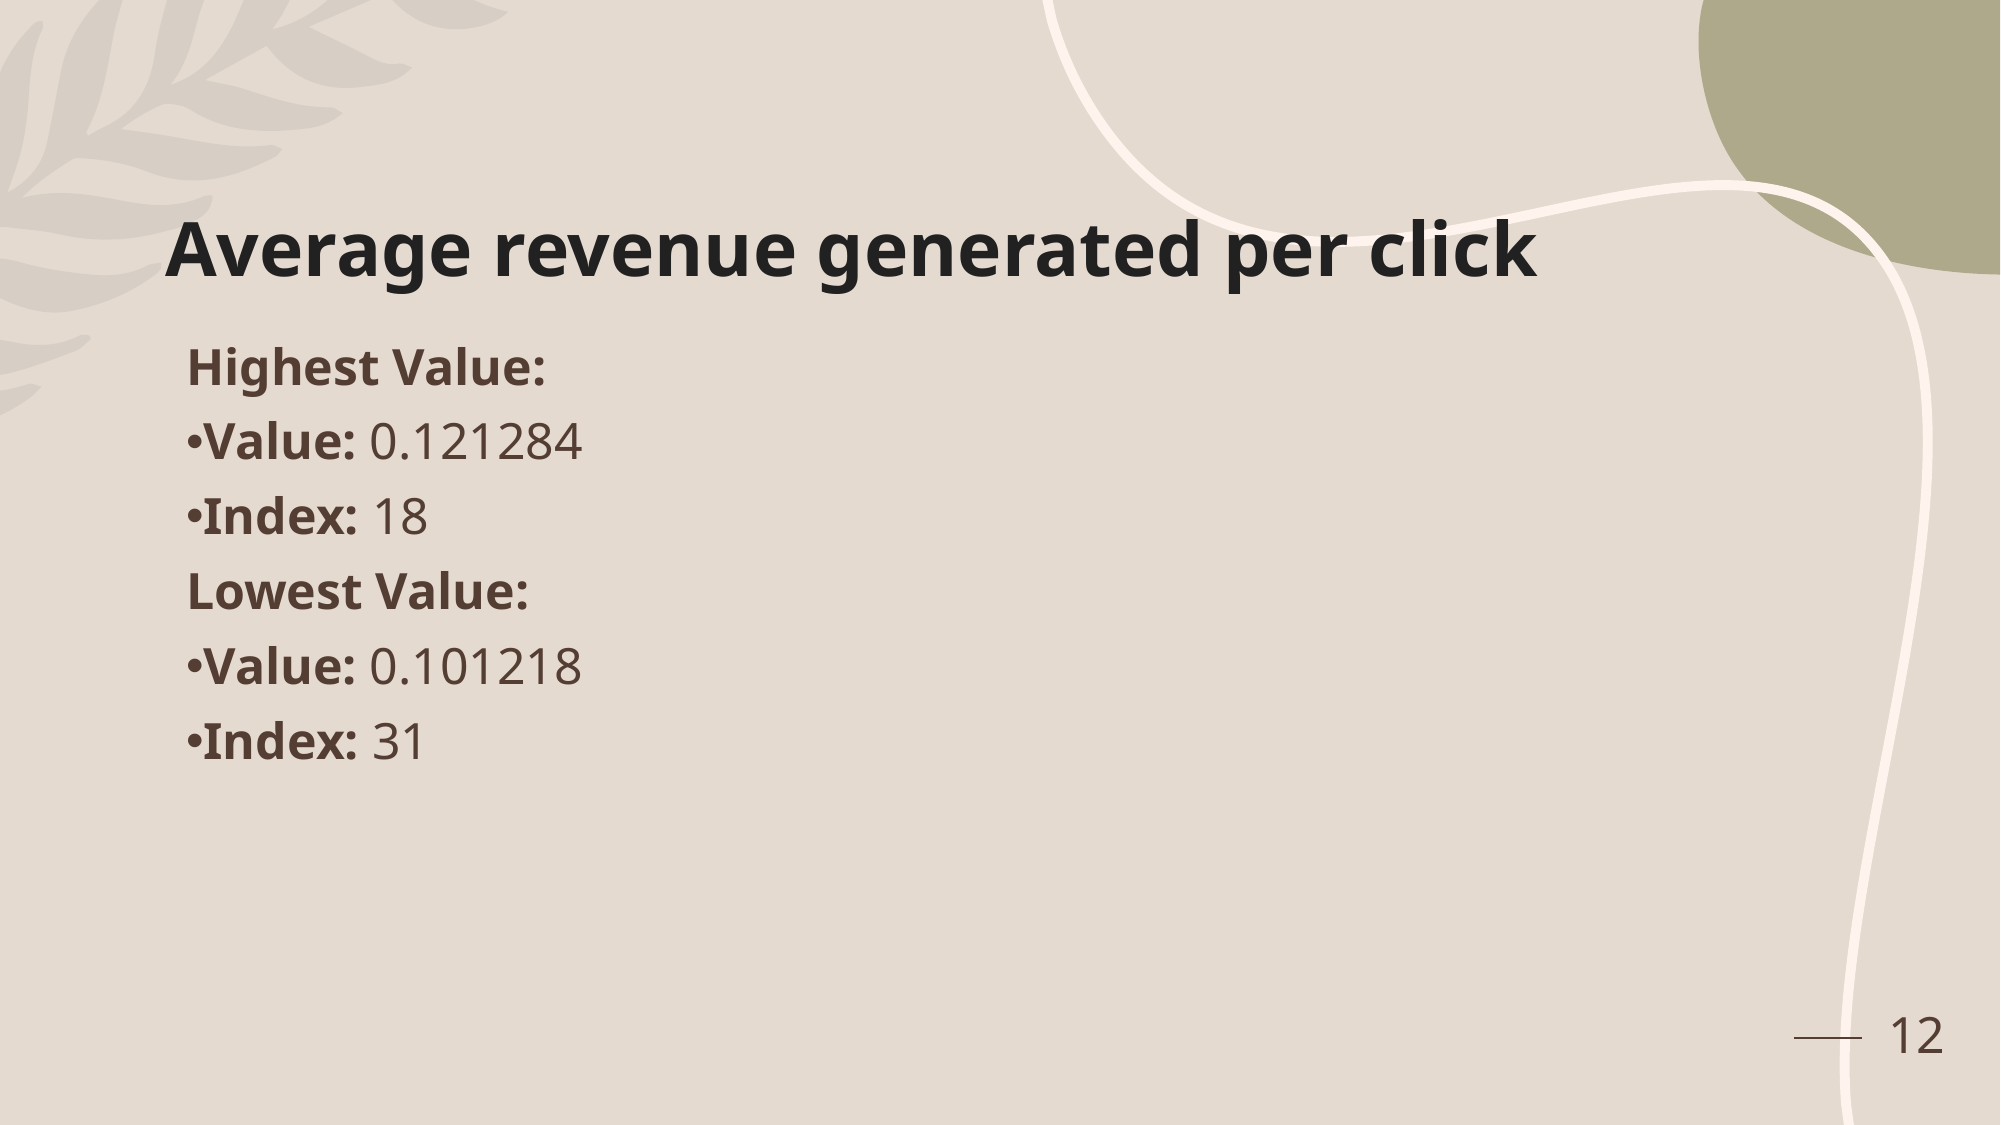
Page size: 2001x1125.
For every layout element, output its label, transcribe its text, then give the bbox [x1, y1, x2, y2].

list Highest Value: Value: 0.121284 Index: 18 Lowest Value: Value: 0.101218 Index: 31 [171, 334, 1224, 1046]
title Average revenue generated per click [150, 149, 1850, 300]
slide_number 12 [1862, 964, 1971, 1112]
